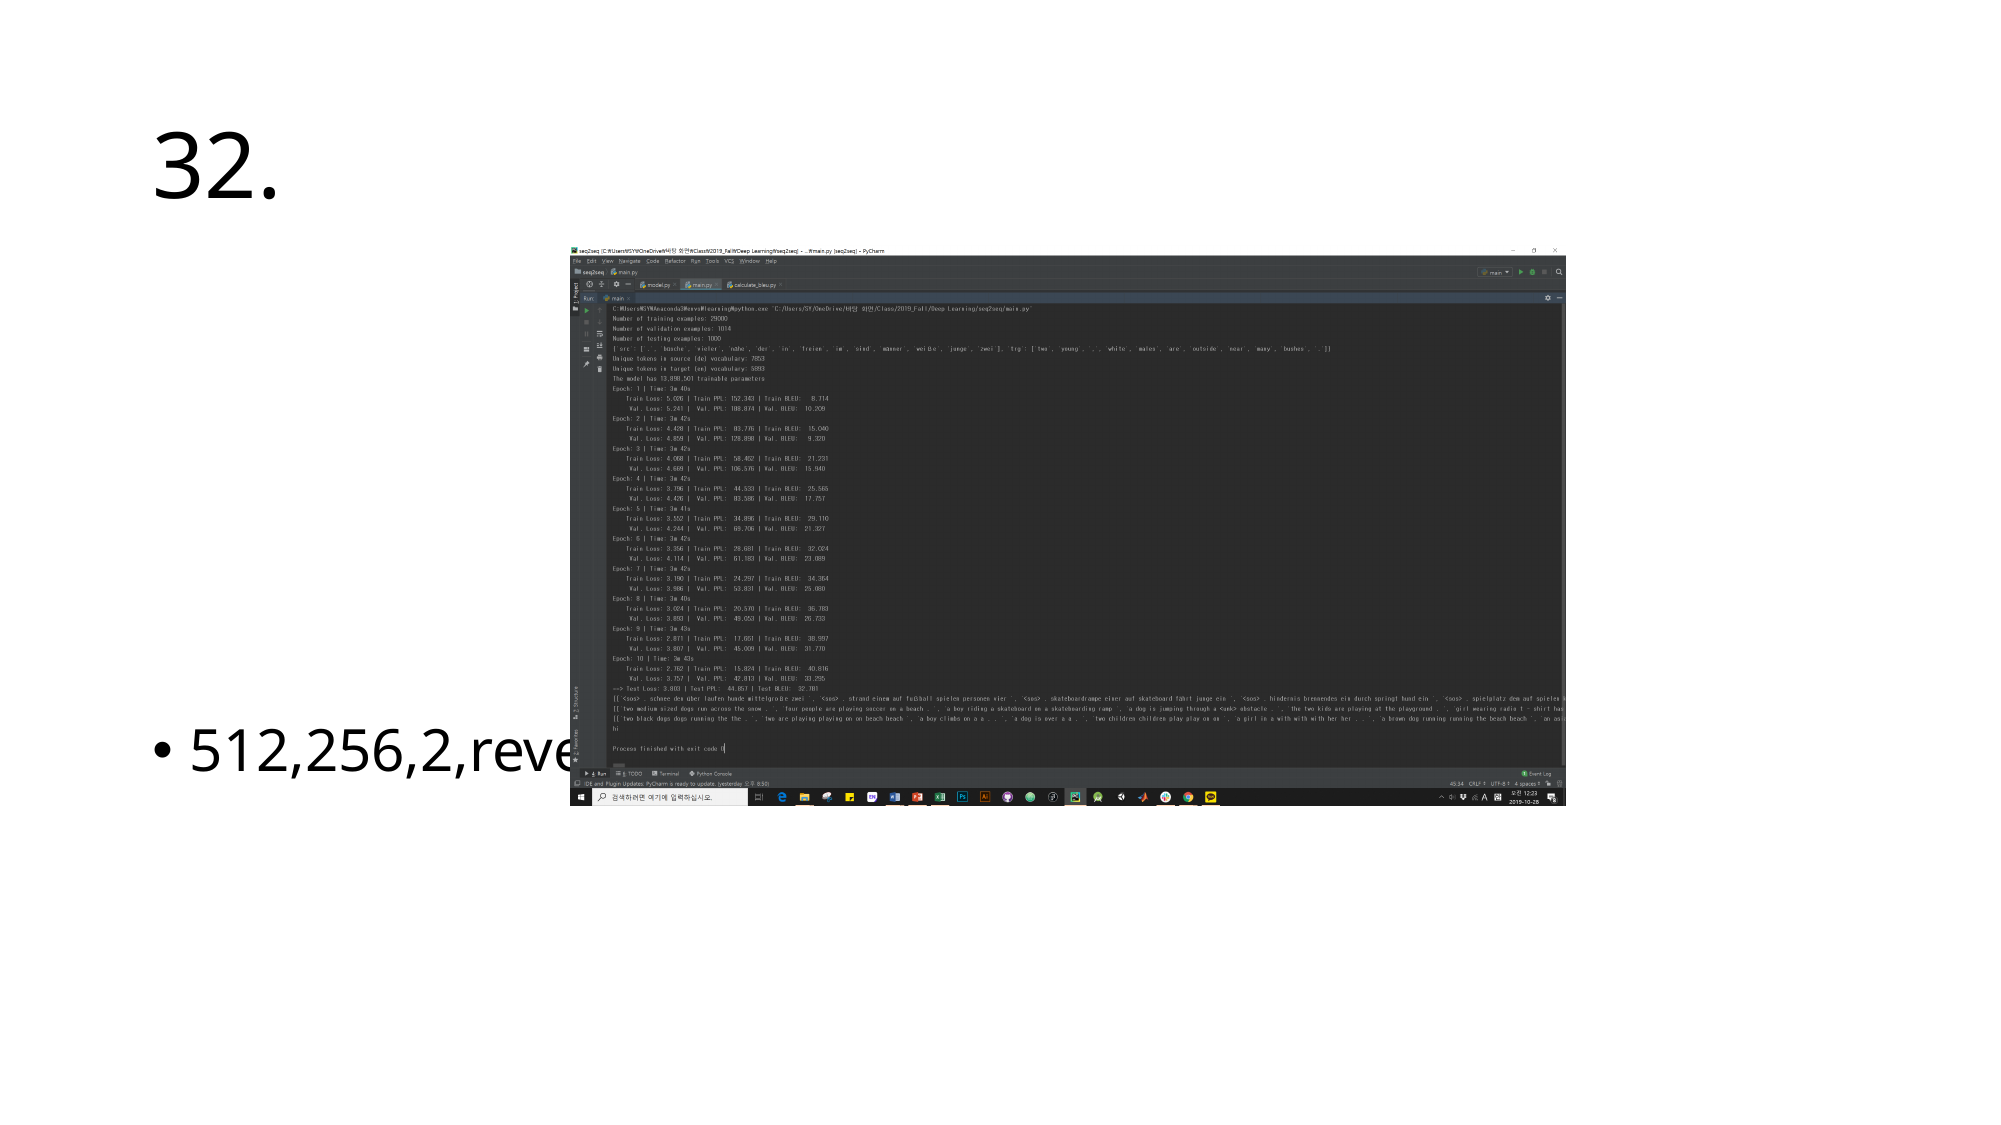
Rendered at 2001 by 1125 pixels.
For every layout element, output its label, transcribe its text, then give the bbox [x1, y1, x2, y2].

list 512,256,2,reversed [137, 713, 1863, 1014]
picture [569, 245, 1566, 806]
title 32. [137, 59, 1863, 278]
